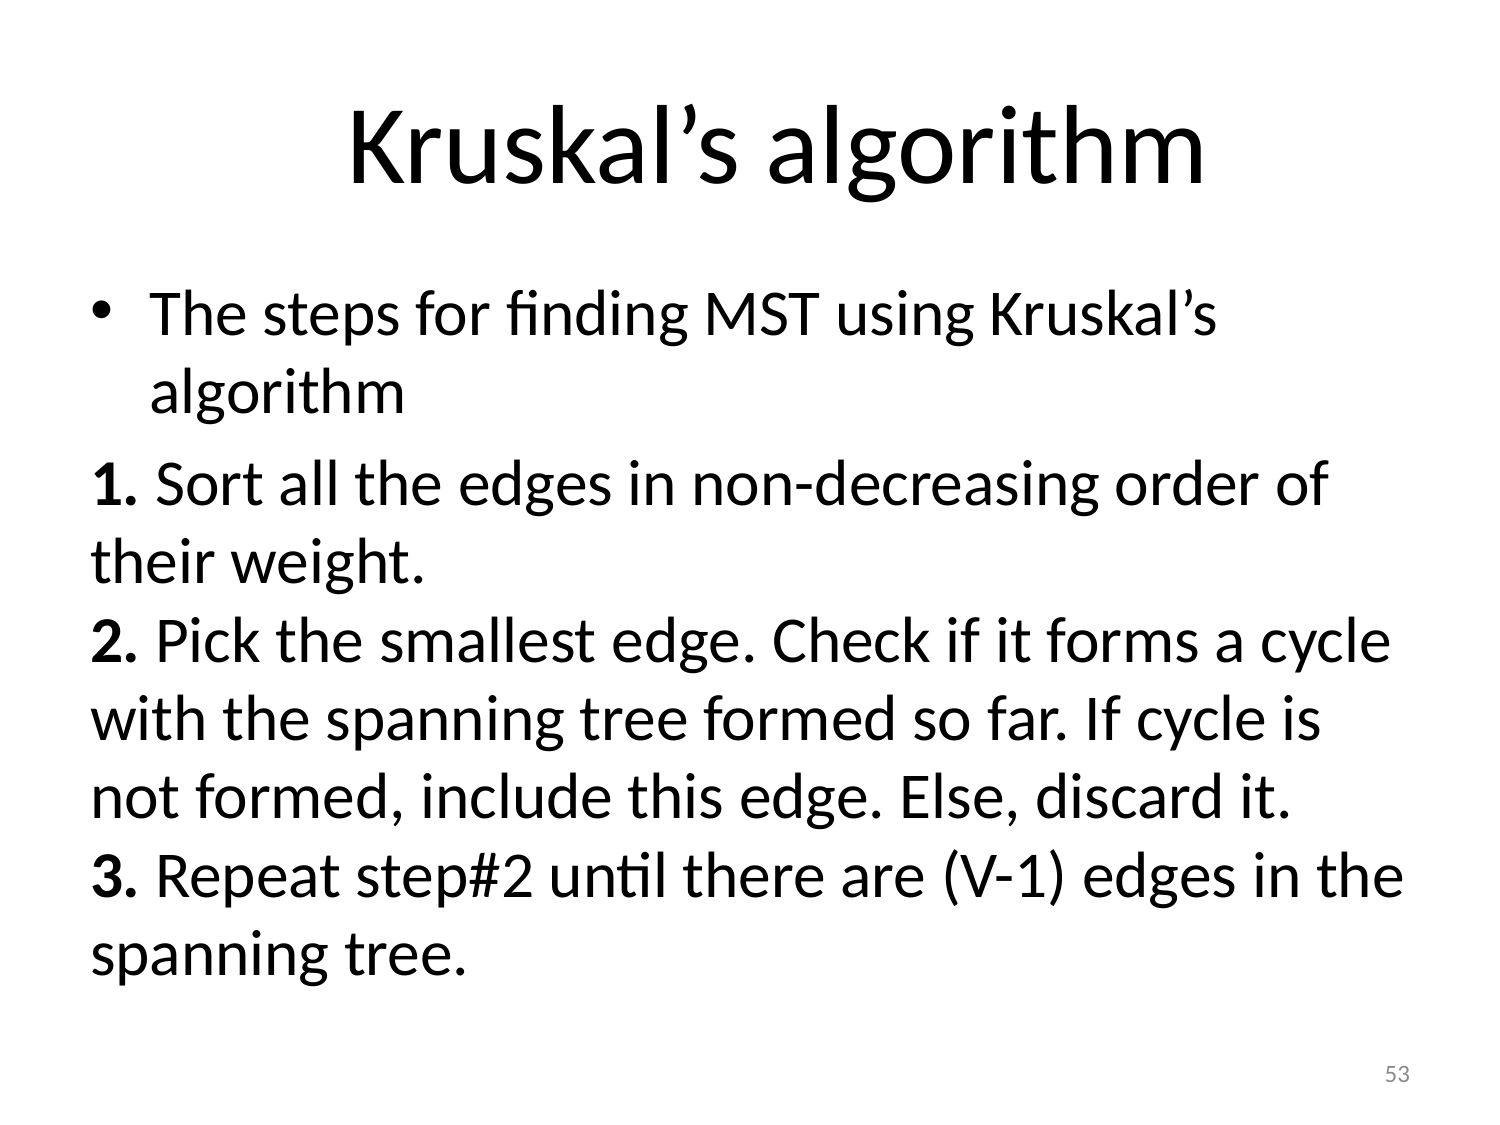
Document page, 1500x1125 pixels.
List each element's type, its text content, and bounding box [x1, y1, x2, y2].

slide_number 53 [1074, 1042, 1425, 1103]
list The steps for finding MST using Kruskal’s algorithm 1. Sort all the edges in non-decreasing order of their weight. 2. Pick the smallest edge. Check if it forms a cycle with the spanning tree formed so far. If cycle is not formed, include this edge. Else, discard it. 3. Repeat step#2 until there are (V-1) edges in the spanning tree. [75, 262, 1425, 1005]
title Kruskal’s algorithm [75, 45, 1425, 233]
